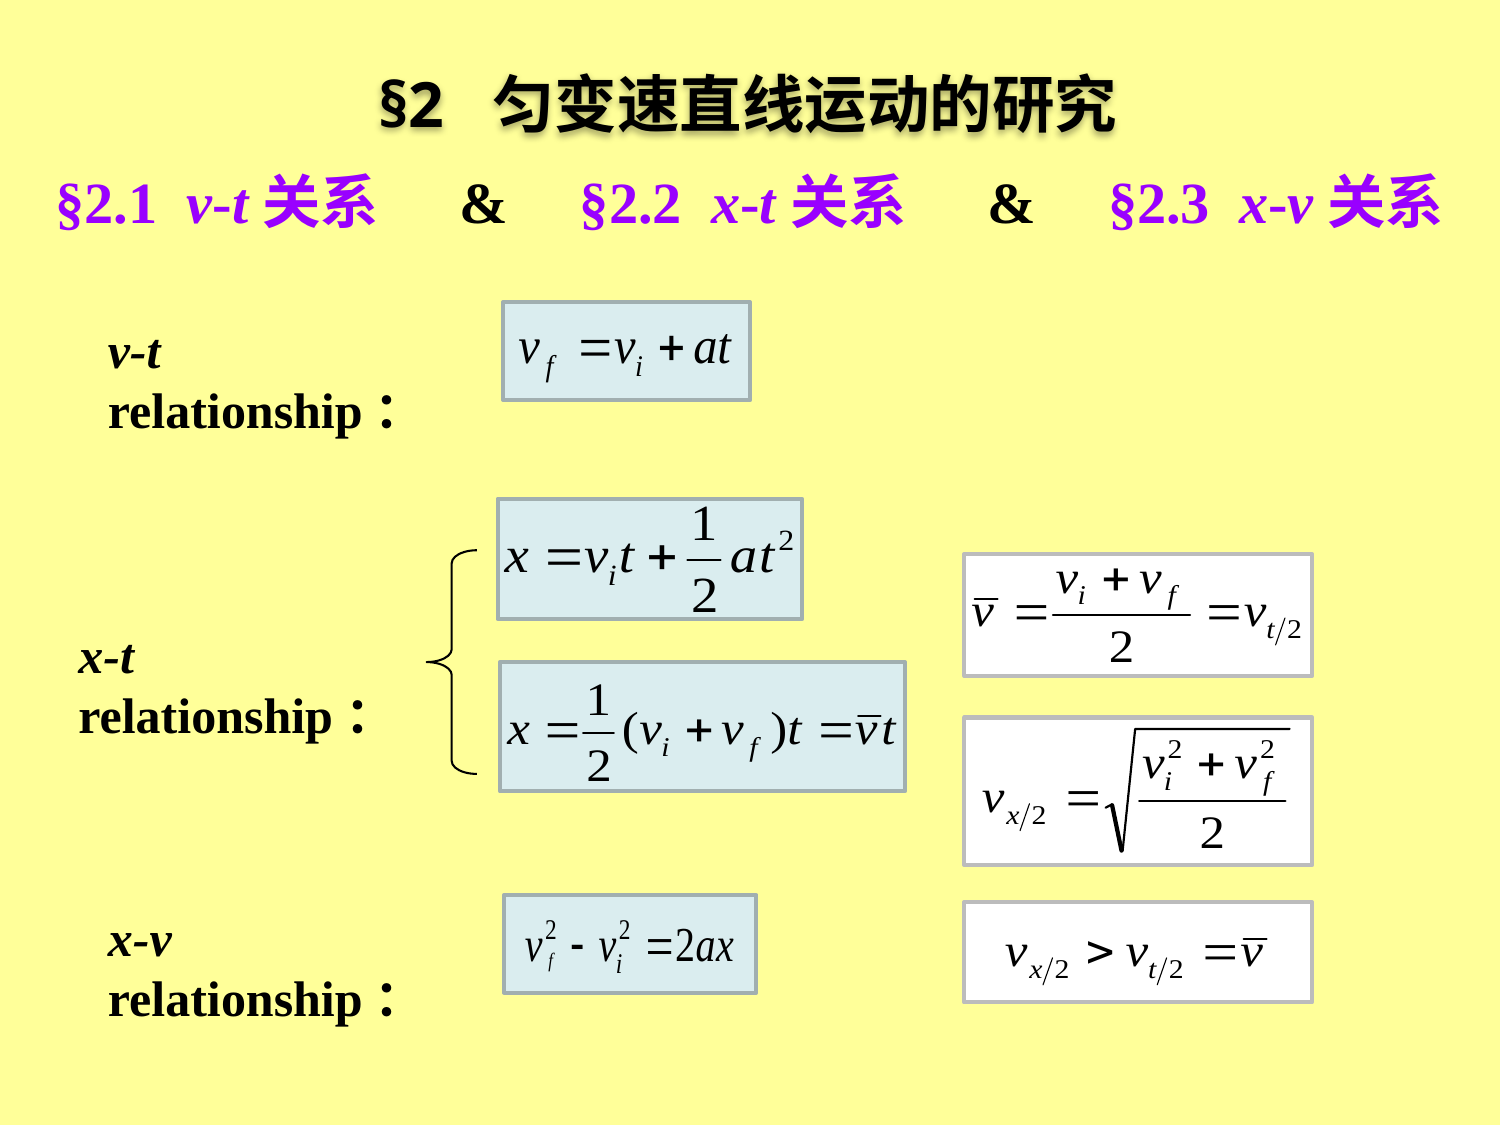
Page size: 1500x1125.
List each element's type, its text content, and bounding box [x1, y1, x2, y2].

text_box §2.1 v-t关系 & §2.2 x-t关系 & §2.3 x-v关系 [0, 171, 1500, 267]
text_box v-t relationship： [93, 311, 490, 447]
text_box x-t relationship： [63, 615, 451, 751]
text_box §2 匀变速直线运动的研究 [132, 60, 1426, 146]
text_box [493, 492, 805, 624]
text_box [964, 717, 1313, 866]
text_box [503, 894, 757, 993]
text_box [502, 301, 751, 401]
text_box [964, 549, 1313, 677]
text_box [963, 901, 1313, 1003]
text_box x-v relationship： [93, 898, 490, 1034]
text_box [496, 661, 906, 792]
text_box [426, 550, 477, 774]
